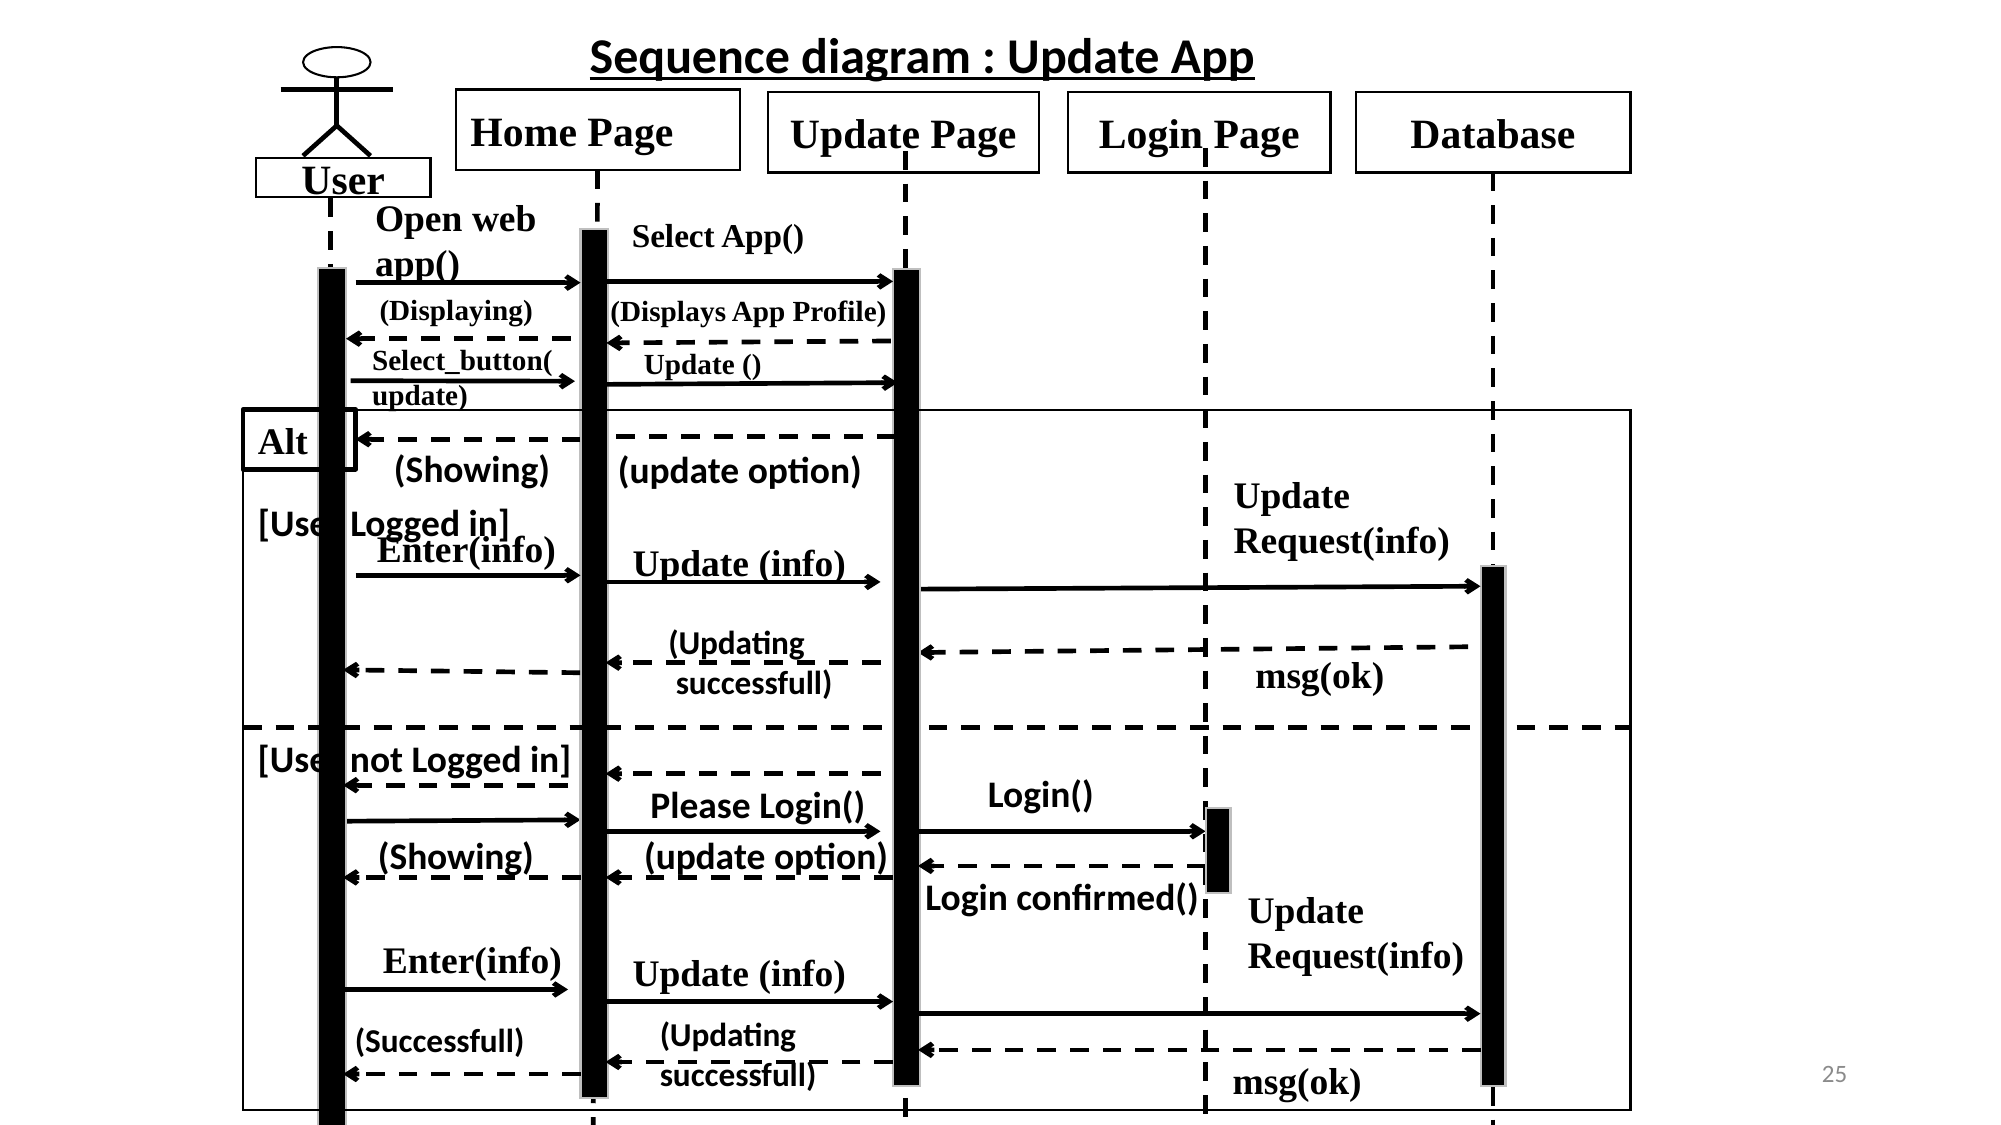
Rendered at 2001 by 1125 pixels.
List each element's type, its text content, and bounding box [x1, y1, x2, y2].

text_box Sequence diagram : Update App [574, 16, 1629, 47]
slide_number 25 [1631, 1042, 1863, 1103]
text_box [243, 47, 1631, 1125]
